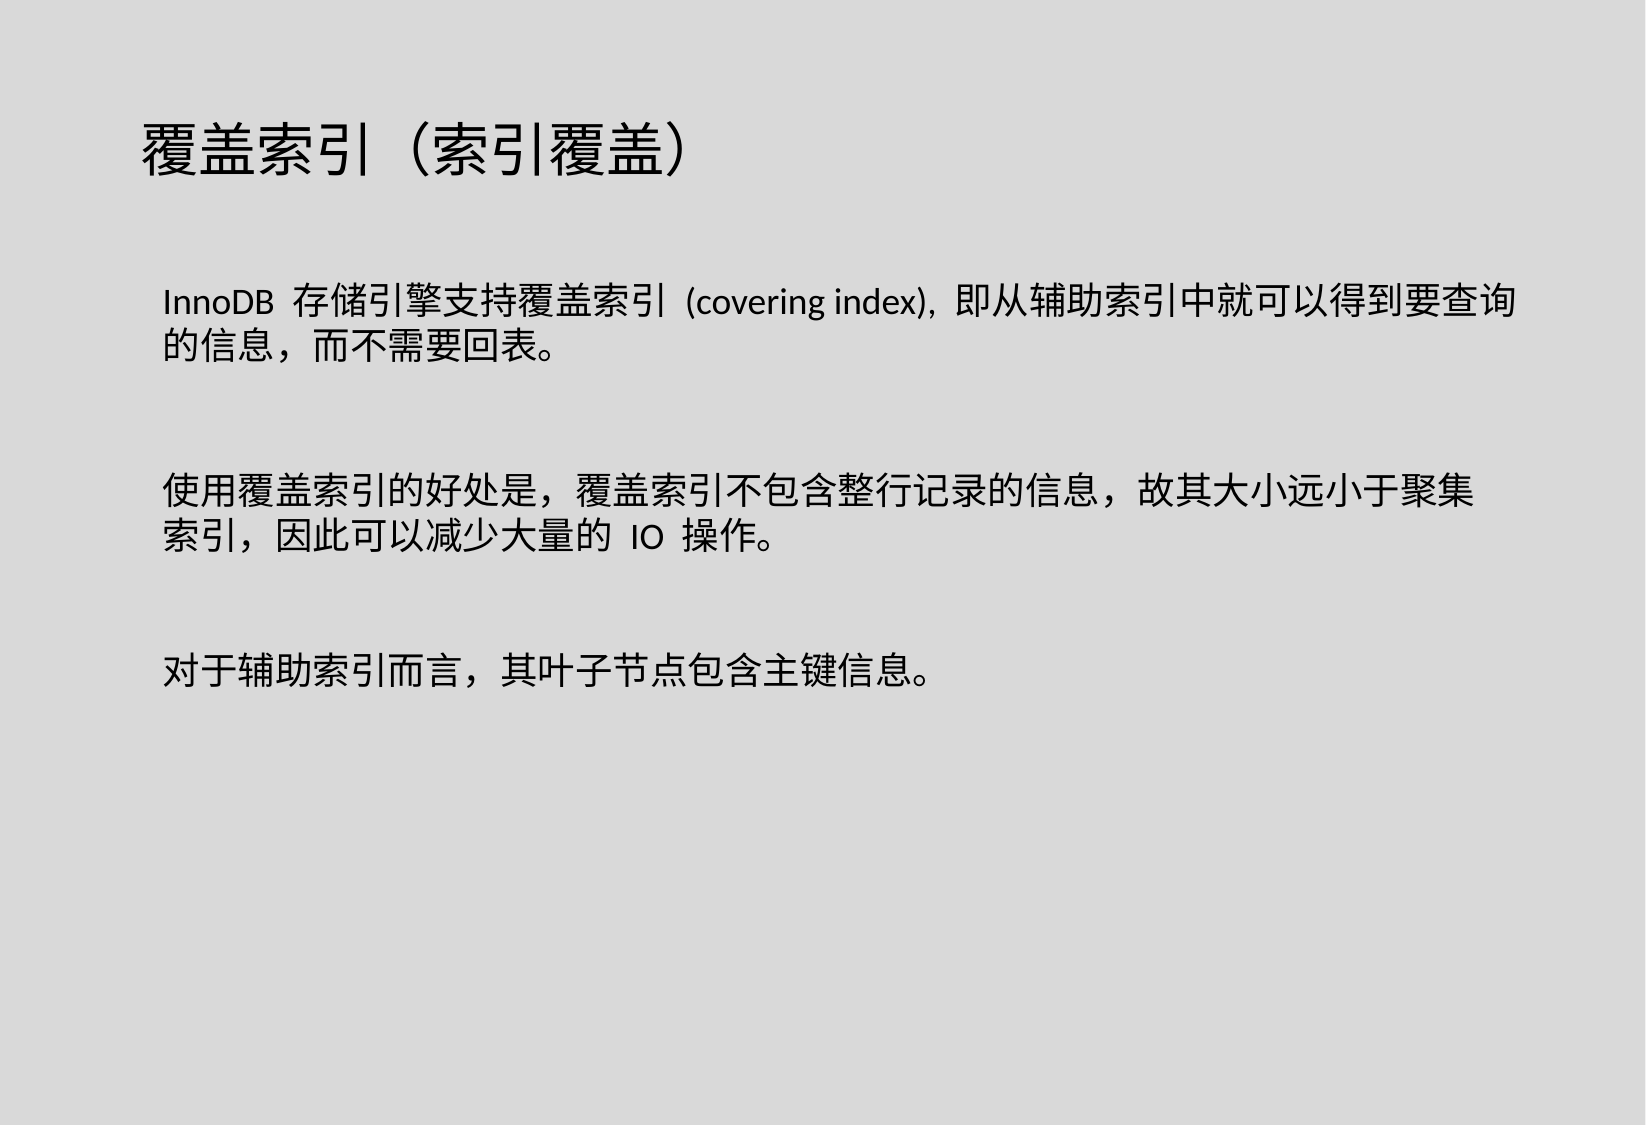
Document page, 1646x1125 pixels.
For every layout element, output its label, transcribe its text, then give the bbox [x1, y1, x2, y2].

text_box InnoDB 存储引擎支持覆盖索引 (covering index), 即从辅助索引中就可以得到要查询的信息，而不需要回表。 [147, 269, 1545, 375]
text_box 使用覆盖索引的好处是，覆盖索引不包含整行记录的信息，故其大小远小于聚集索引，因此可以减少大量的 IO 操作。 对于辅助索引而言，其叶子节点包含主键信息。 [147, 460, 1523, 700]
text_box 覆盖索引（索引覆盖） [125, 105, 1361, 191]
